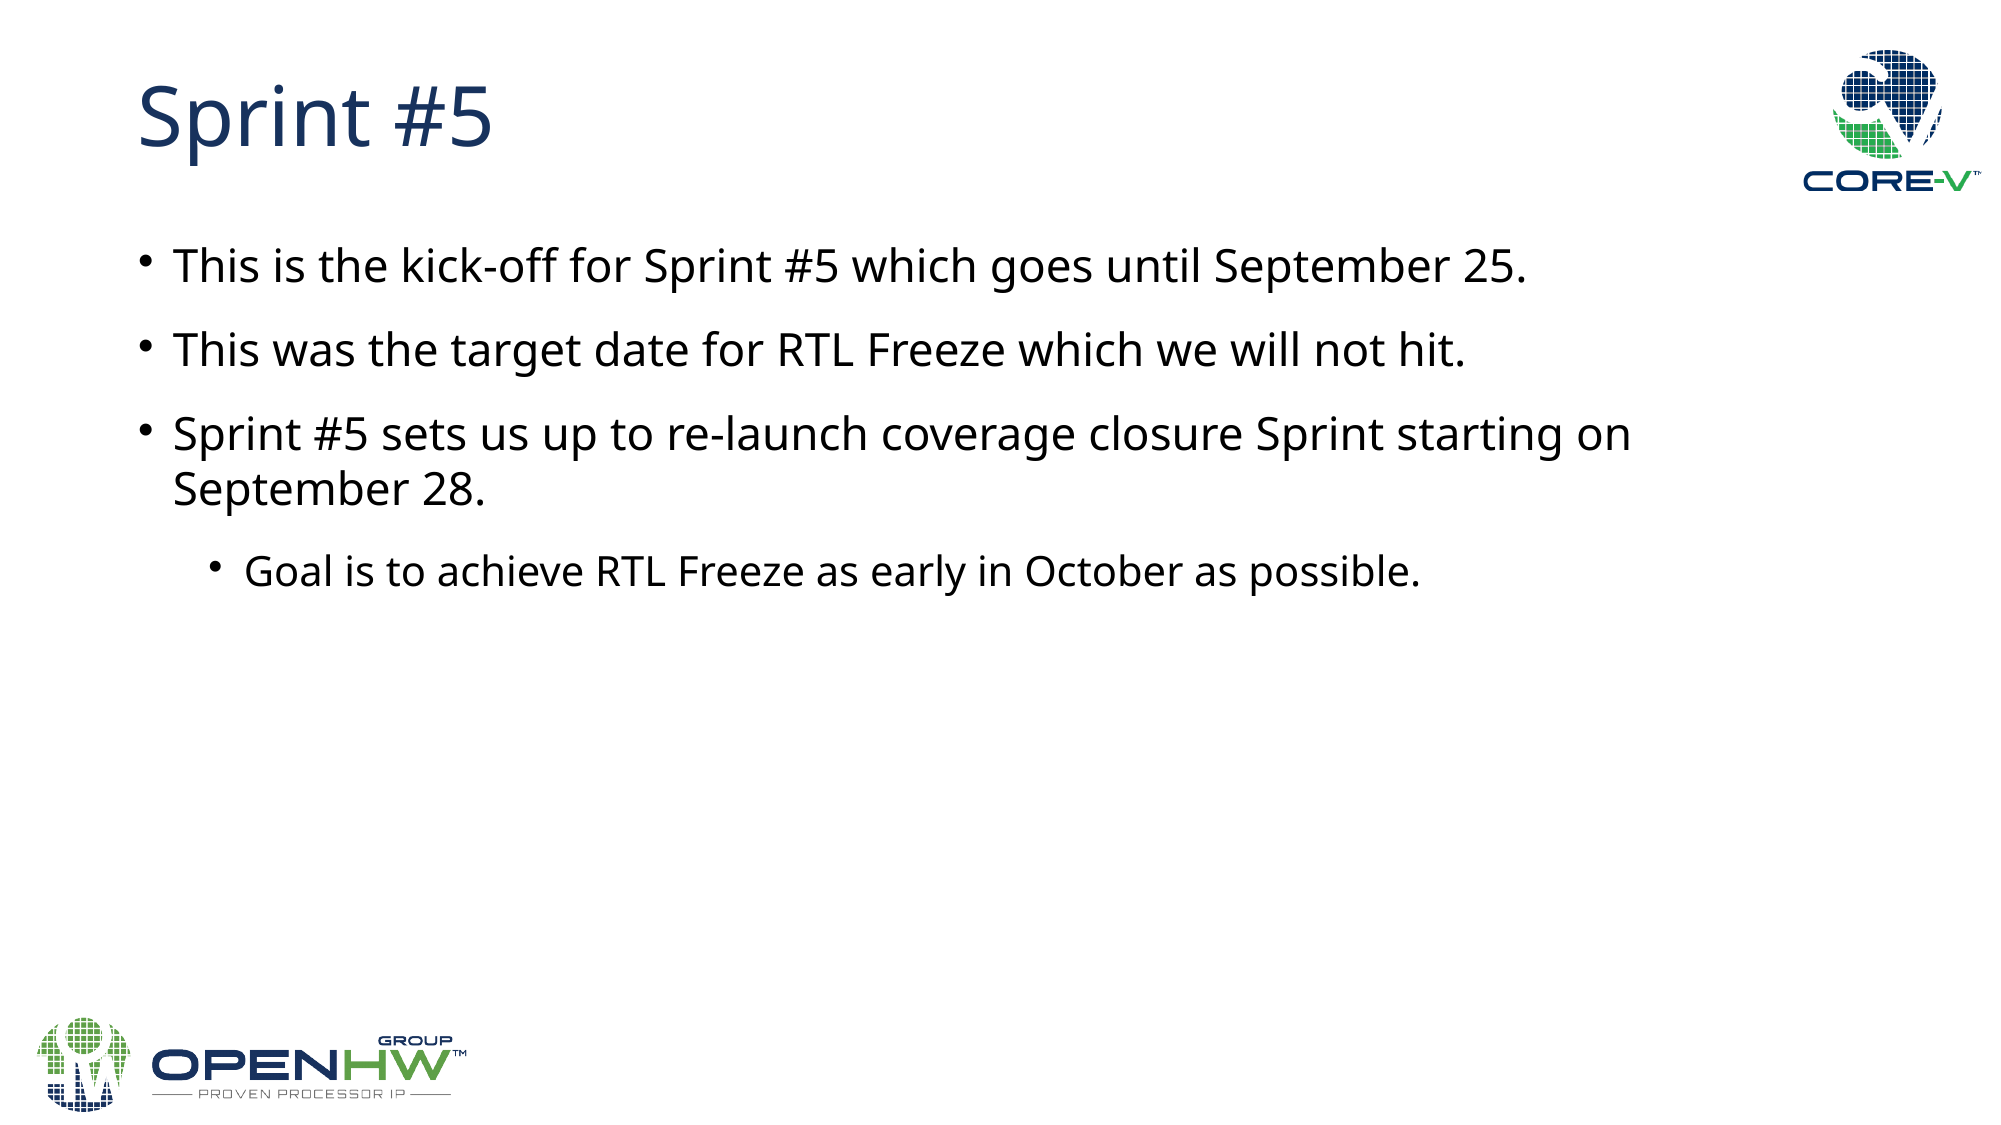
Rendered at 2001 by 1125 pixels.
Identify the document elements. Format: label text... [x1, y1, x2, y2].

picture [32, 1013, 471, 1116]
text_box Sprint #5 [137, 59, 1803, 180]
text_box This is the kick-off for Sprint #5 which goes until September 25. This was the target date for RTL Freeze which we will not hit. Sprint #5 sets us up to re-launch coverage closure Sprint starting on September 28. Goal is to achieve RTL Freeze as early in October as possible. [137, 236, 1861, 1012]
